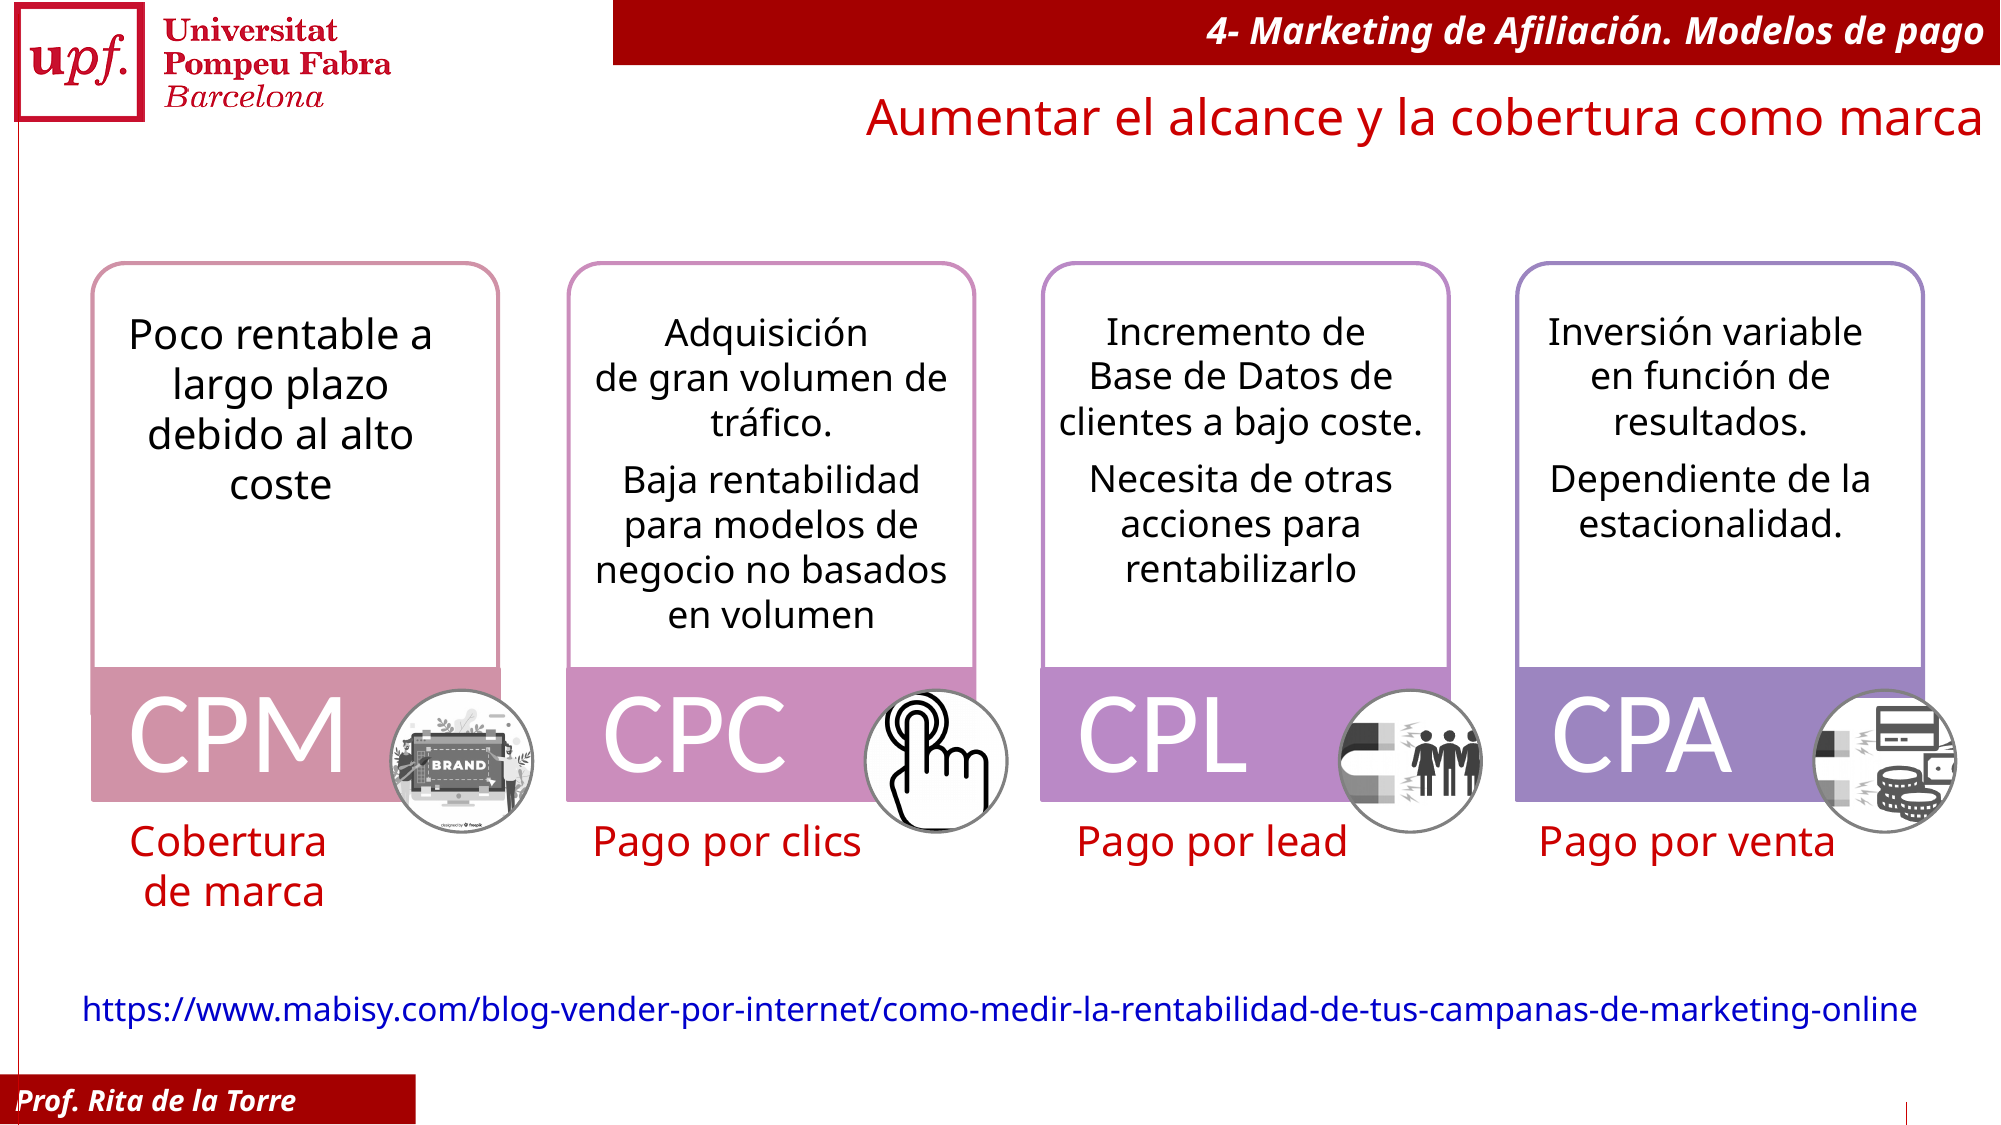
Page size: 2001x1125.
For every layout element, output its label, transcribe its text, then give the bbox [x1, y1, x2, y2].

text_box Aumentar el alcance y la cobertura como marca [768, 78, 2000, 154]
text_box https://www.mabisy.com/blog-vender-por-internet/como-medir-la-rentabilidad-de-tus-campanas-de-marketing-online [67, 980, 2000, 1036]
text_box Cobertura de marca [36, 807, 433, 922]
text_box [92, 262, 1958, 862]
picture [14, 2, 407, 122]
title 4- Marketing de Afiliación. Modelos de pago [613, 0, 2000, 66]
